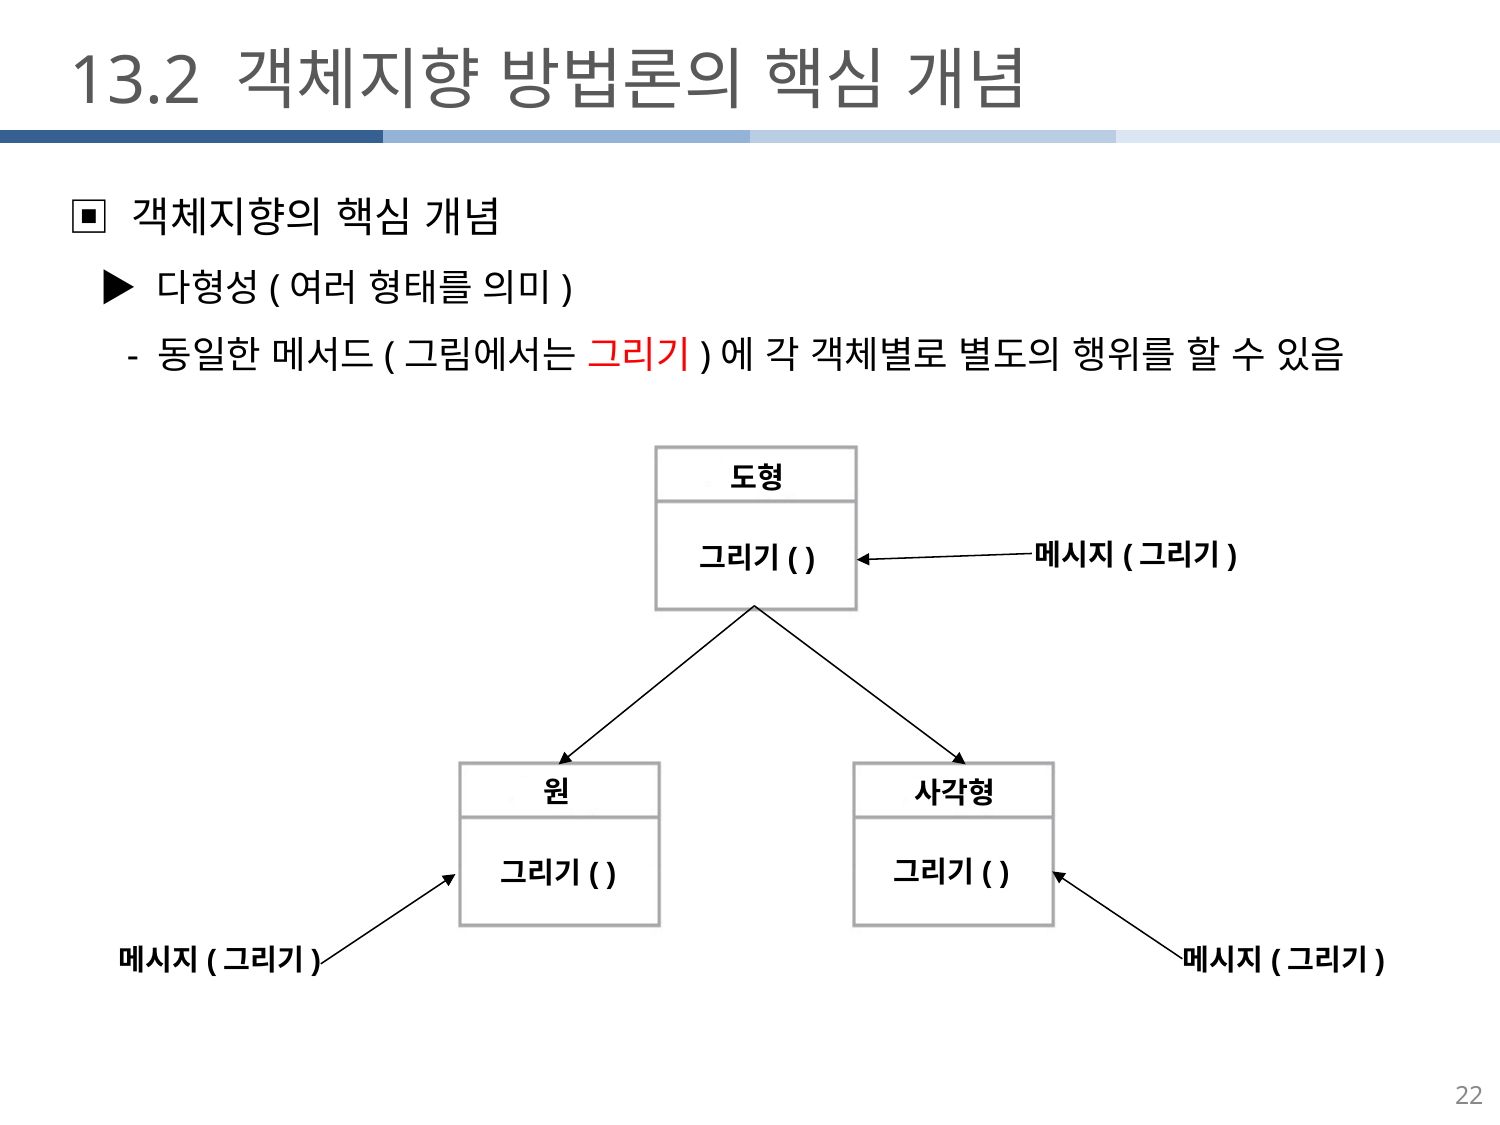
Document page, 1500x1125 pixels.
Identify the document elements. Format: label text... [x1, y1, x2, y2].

slide_number 22 [1352, 1071, 1499, 1121]
text_box 13.2 객체지향 방법론의 핵심 개념 [54, 16, 1224, 138]
list ▣ 객체지향의 핵심 개념 ▶ 다형성(여러 형태를 의미) - 동일한 메서드(그림에서는 그리기)에 각 객체별로 별도의 행위를 할 수 있음 [53, 158, 1471, 412]
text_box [106, 426, 1398, 986]
